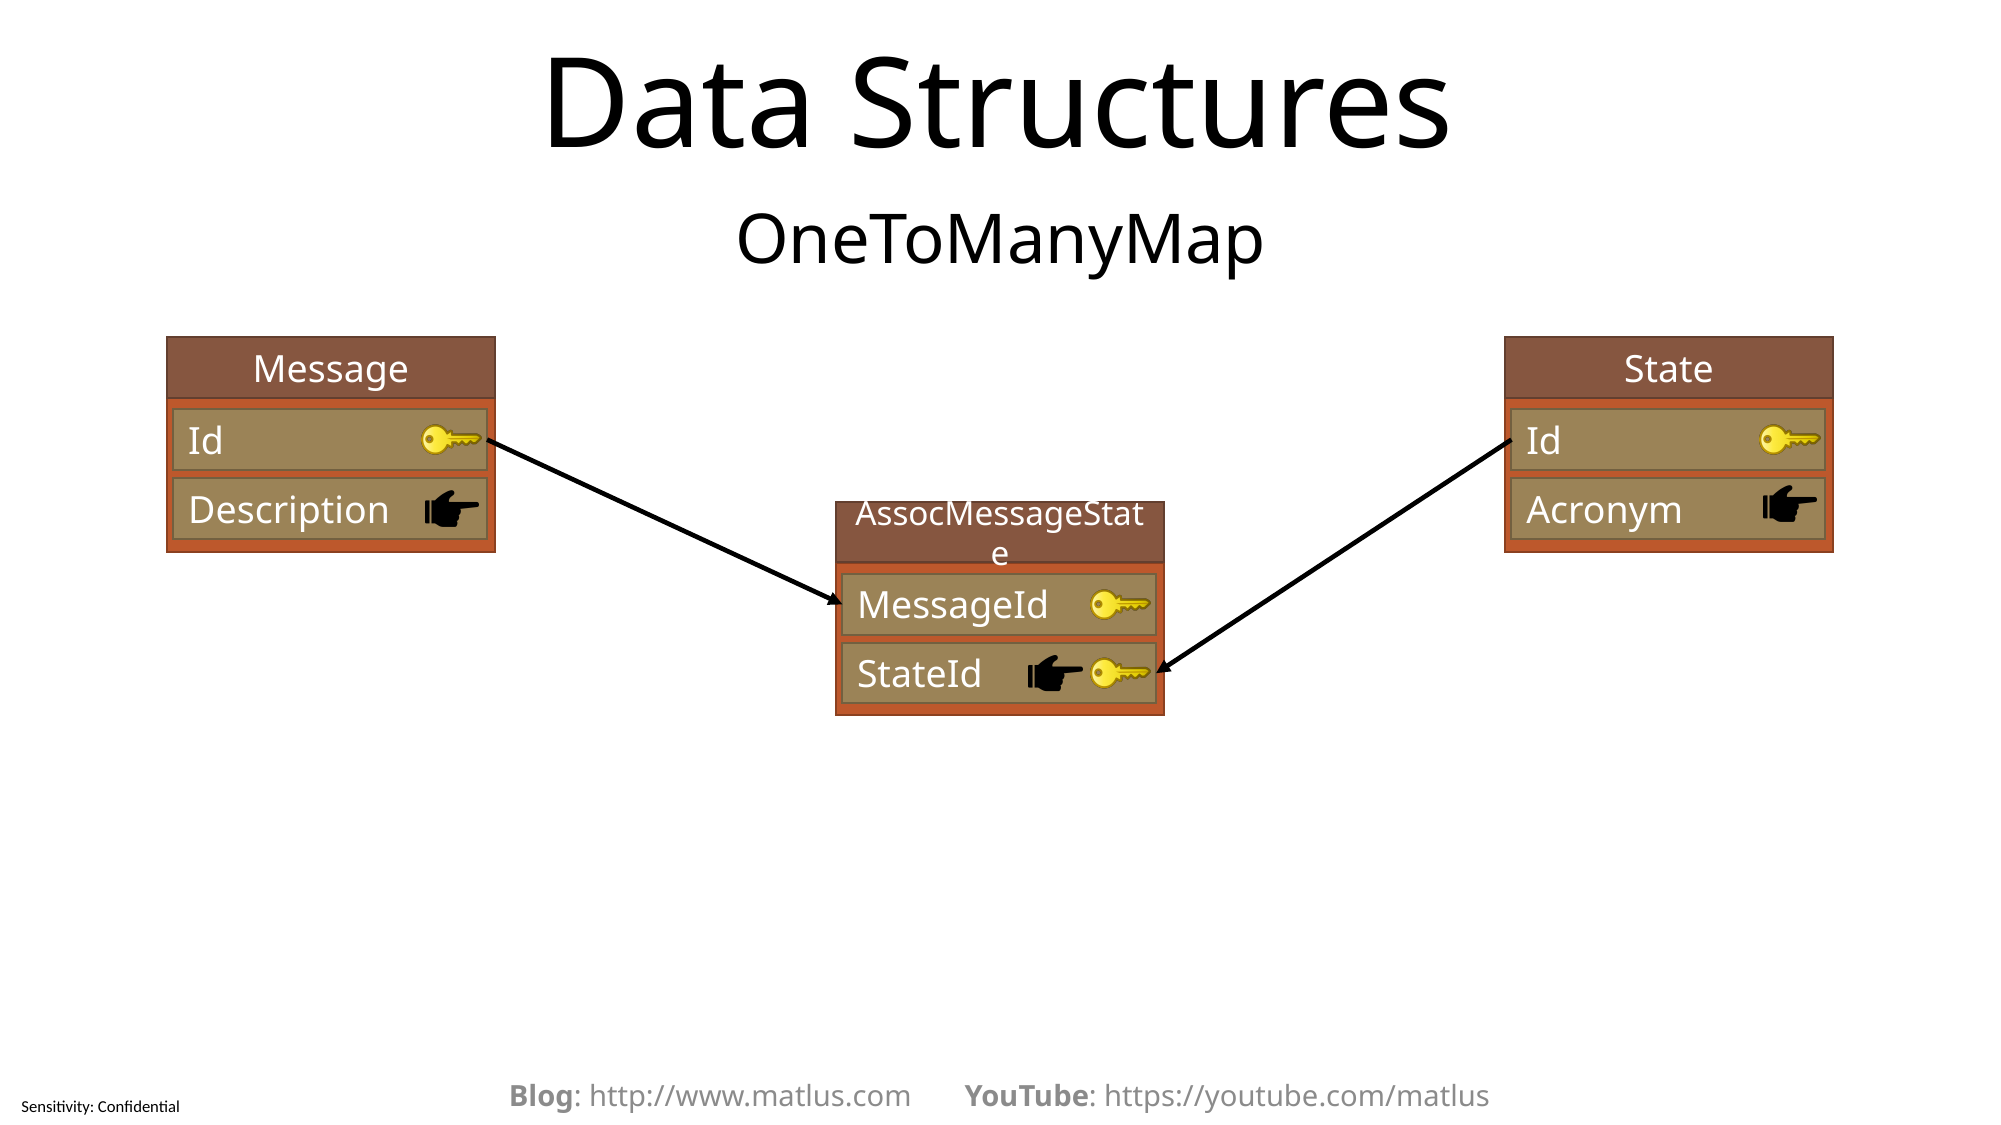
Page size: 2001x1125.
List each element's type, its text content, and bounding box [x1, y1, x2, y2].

text_box MessageId [841, 573, 1156, 636]
picture [1090, 574, 1152, 635]
text_box [835, 605, 1165, 716]
text_box Id [1510, 408, 1826, 471]
text_box StateId [1152, 642, 1157, 704]
text_box Id [172, 408, 488, 471]
text_box StateId [841, 642, 1090, 704]
picture [1759, 409, 1821, 470]
footer Blog: http://www.matlus.com YouTube: https://youtube.com/matlus [455, 1065, 1544, 1125]
text_box Message [166, 336, 496, 399]
text_box [843, 563, 1156, 573]
picture [1090, 642, 1152, 704]
text_box [166, 399, 496, 553]
picture [425, 481, 479, 536]
text_box State [1504, 336, 1834, 399]
text_box Description [172, 477, 487, 540]
picture [421, 409, 482, 470]
text_box AssocMessageState [843, 501, 1156, 563]
text_box [1504, 399, 1834, 553]
text_box Acronym [1512, 477, 1826, 540]
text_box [1156, 439, 1512, 674]
picture [1028, 646, 1083, 701]
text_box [487, 439, 843, 605]
text_box OneToManyMap [717, 179, 1284, 286]
picture [1762, 476, 1817, 531]
title Data Structures [247, 3, 1748, 182]
